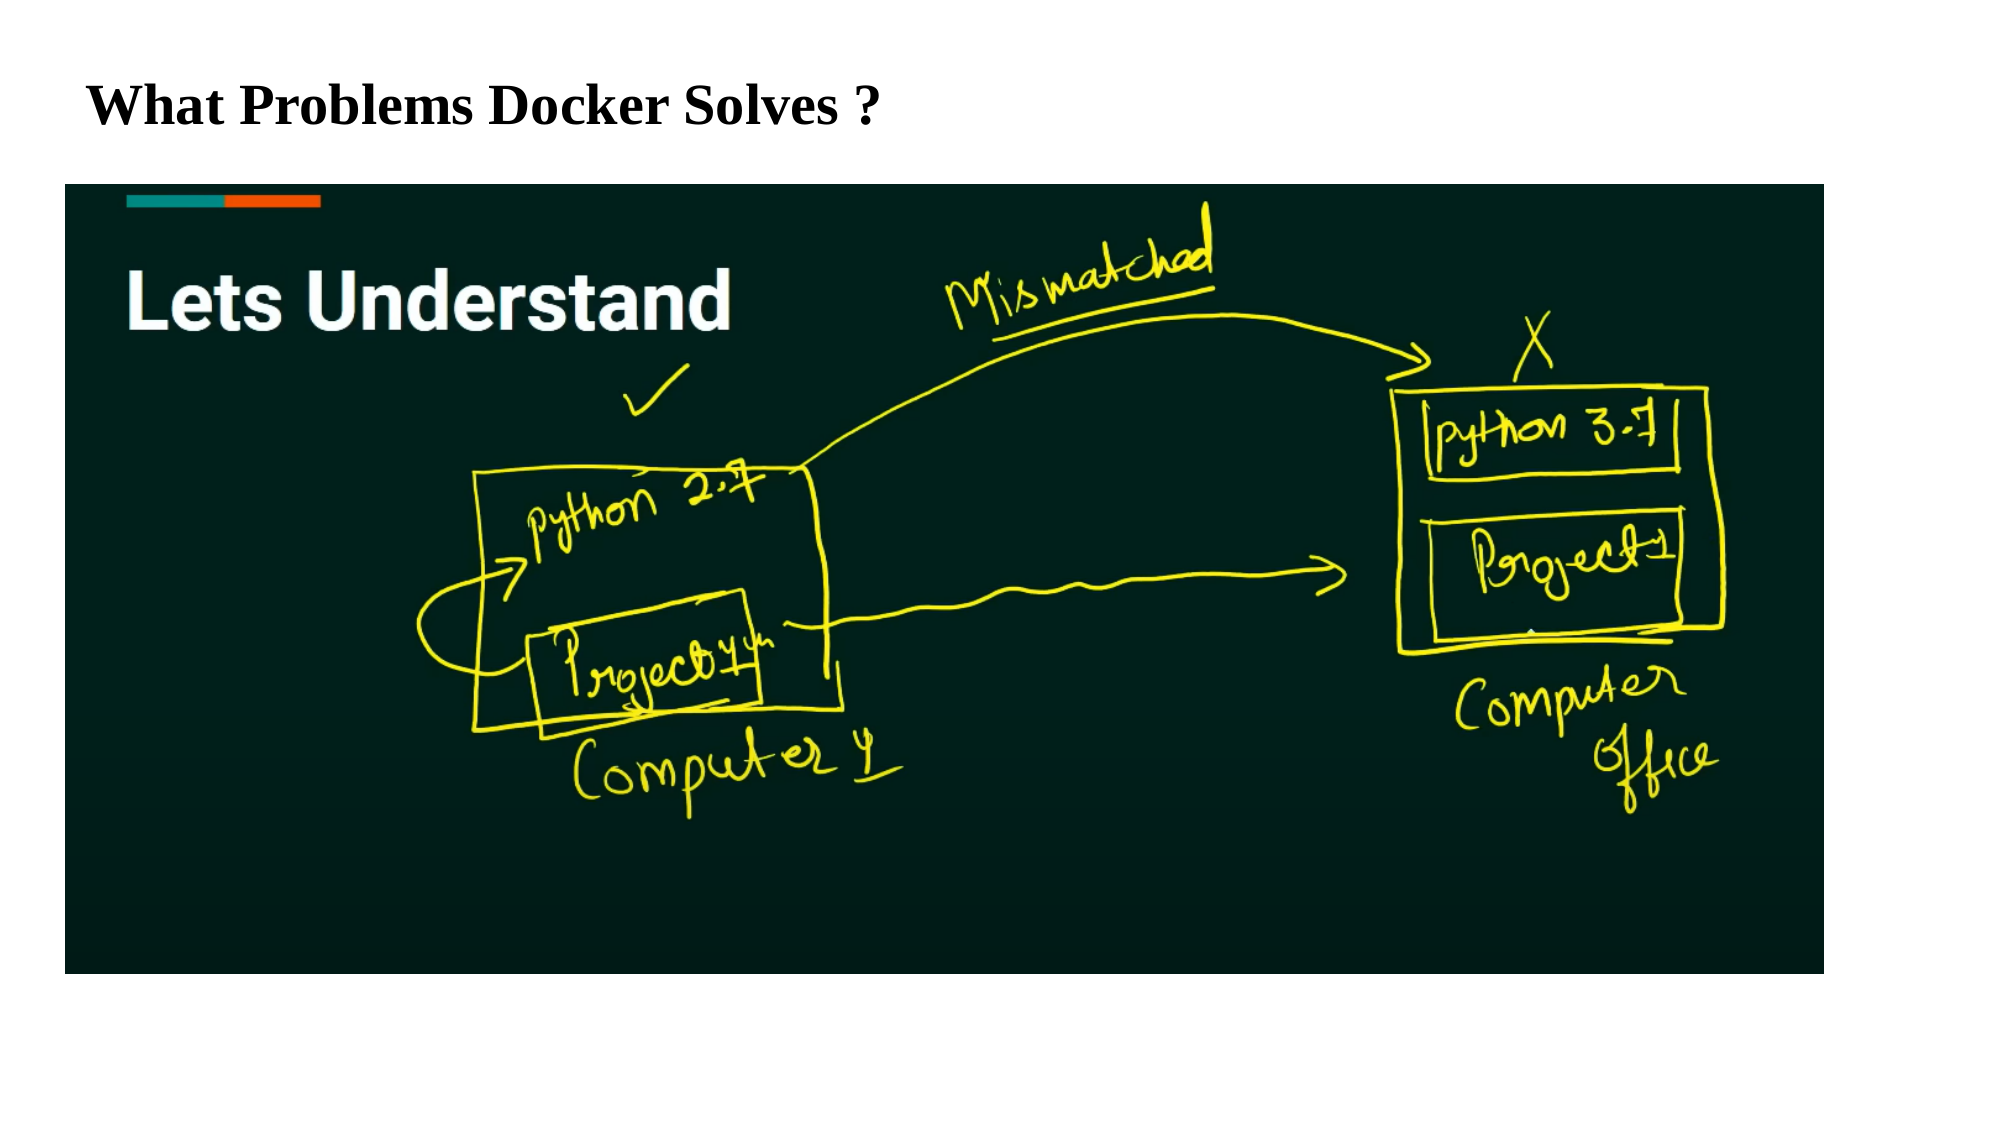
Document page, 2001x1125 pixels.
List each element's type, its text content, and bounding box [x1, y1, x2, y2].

picture [65, 184, 1824, 974]
text_box What Problems Docker Solves ? [70, 58, 1303, 184]
